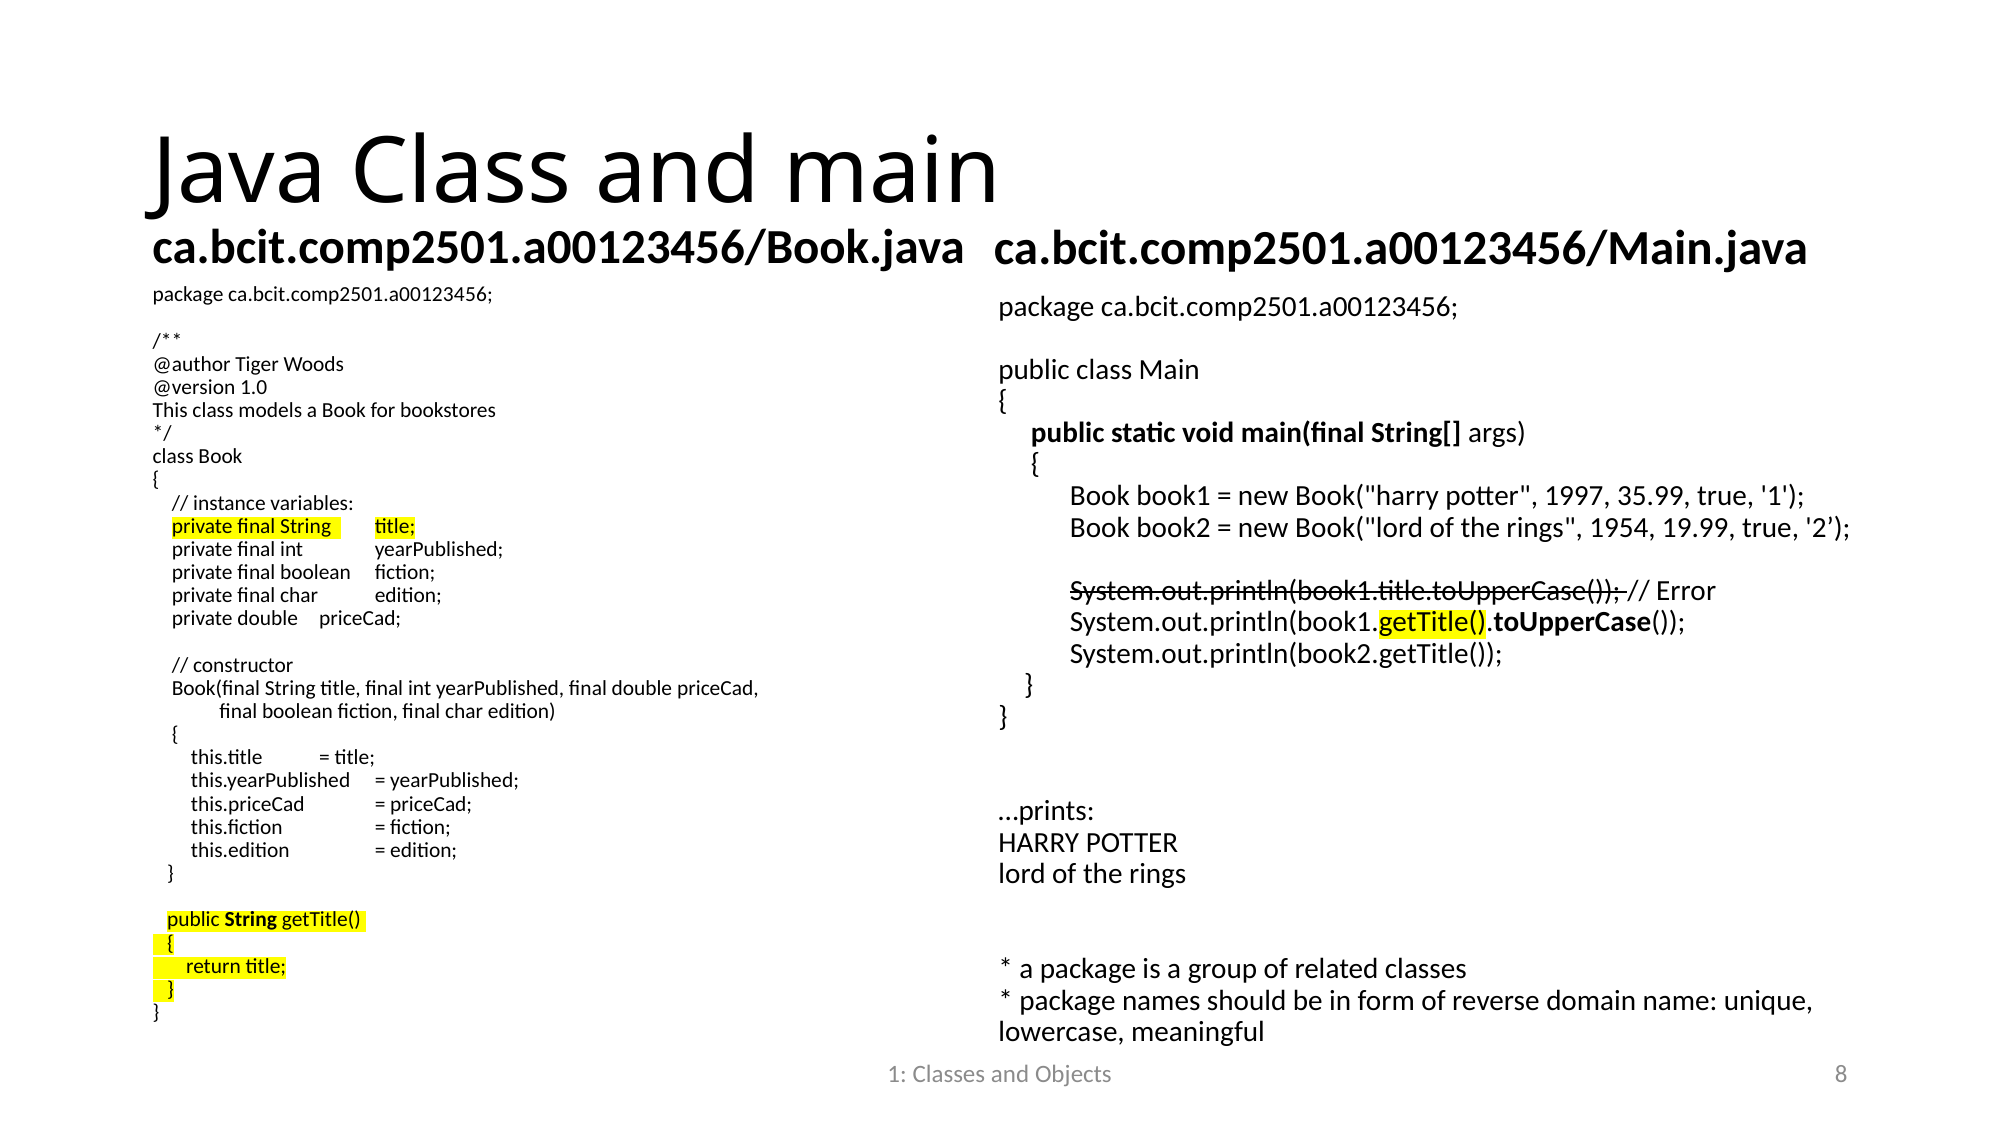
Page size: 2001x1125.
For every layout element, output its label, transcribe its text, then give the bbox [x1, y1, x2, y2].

title Java Class and main [137, 63, 1863, 282]
footer 1: Classes and Objects [662, 1042, 1338, 1103]
list ca.bcit.comp2501.a00123456/Book.java [137, 211, 978, 275]
slide_number 8 [1412, 1062, 1863, 1103]
text_box package ca.bcit.comp2501.a00123456; public class Main { public static void main(final String[] args) { Book book1 = new Book("harry potter", 1997, 35.99, true, '1'); Book book2 = new Book("lord of the rings", 1954, 19.99, true, '2’); System.out.println(book1.title.toUpperCase()); // Error System.out.println(book1.getTitle().toUpperCase()); System.out.println(book2.getTitle()); } } …prints: HARRY POTTER lord of the rings * a package is a group of related classes * package names should be in form of reverse domain name: unique, lowercase, meaningful [983, 283, 1899, 1062]
list ca.bcit.comp2501.a00123456/Main.java [978, 211, 1829, 283]
list package ca.bcit.comp2501.a00123456; /** @author Tiger Woods @version 1.0 This class models a Book for bookstores */ class Book { // instance variables: private final String title; private final int yearPublished; private final boolean fiction; private final char edition; private double priceCad; // constructor Book(final String title, final int yearPublished, final double priceCad, final boolean fiction, final char edition) { this.title = title; this.yearPublished = yearPublished; this.priceCad = priceCad; this.fiction = fiction; this.edition = edition; } public String getTitle() { return title; } } [137, 275, 983, 1043]
